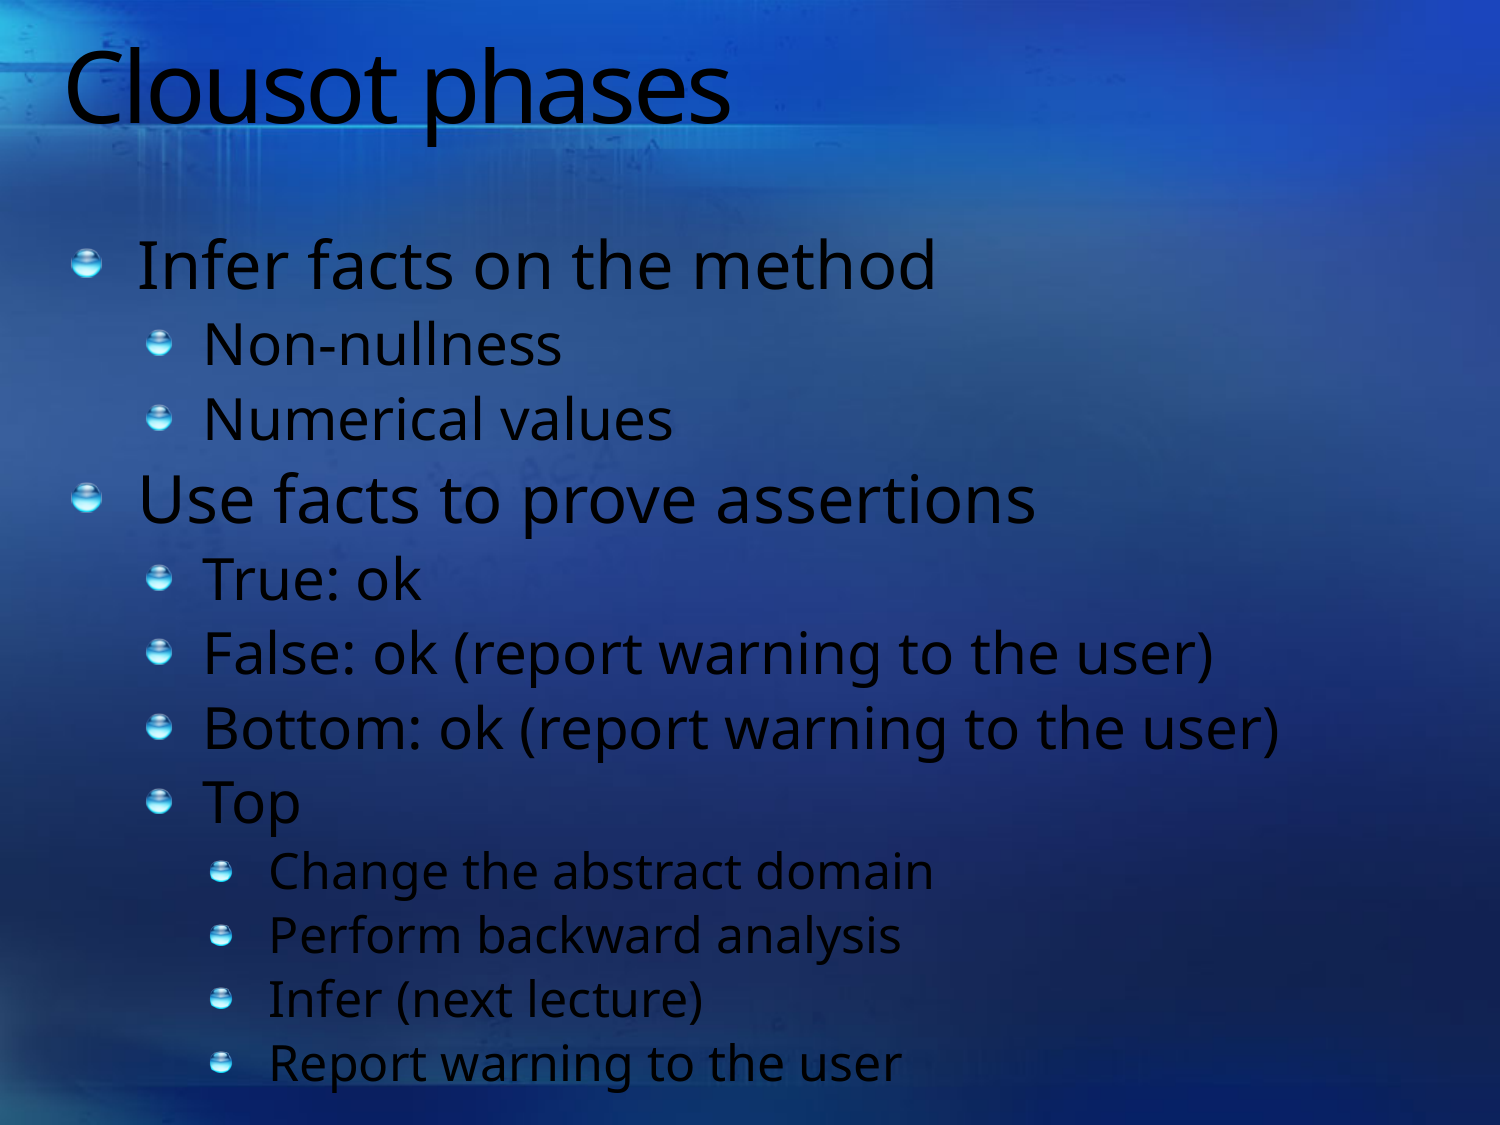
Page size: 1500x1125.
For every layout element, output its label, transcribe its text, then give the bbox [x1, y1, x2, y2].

picture [202, 853, 238, 889]
title Clousot phases [62, 37, 1438, 147]
picture [0, 0, 1500, 1125]
picture [202, 917, 238, 953]
picture [202, 1044, 238, 1080]
picture [138, 322, 179, 364]
picture [202, 980, 238, 1016]
list Infer facts on the method Non-nullness Numerical values Use facts to prove assertions True: ok False: ok (report warning to the user) Bottom: ok (report warning to the user) Top Change the abstract domain Perform backward analysis Infer (next lecture) Report warning to the user [62, 231, 1438, 1125]
picture [138, 631, 179, 673]
picture [138, 706, 179, 748]
picture [138, 557, 179, 599]
picture [138, 397, 179, 439]
picture [138, 781, 179, 822]
